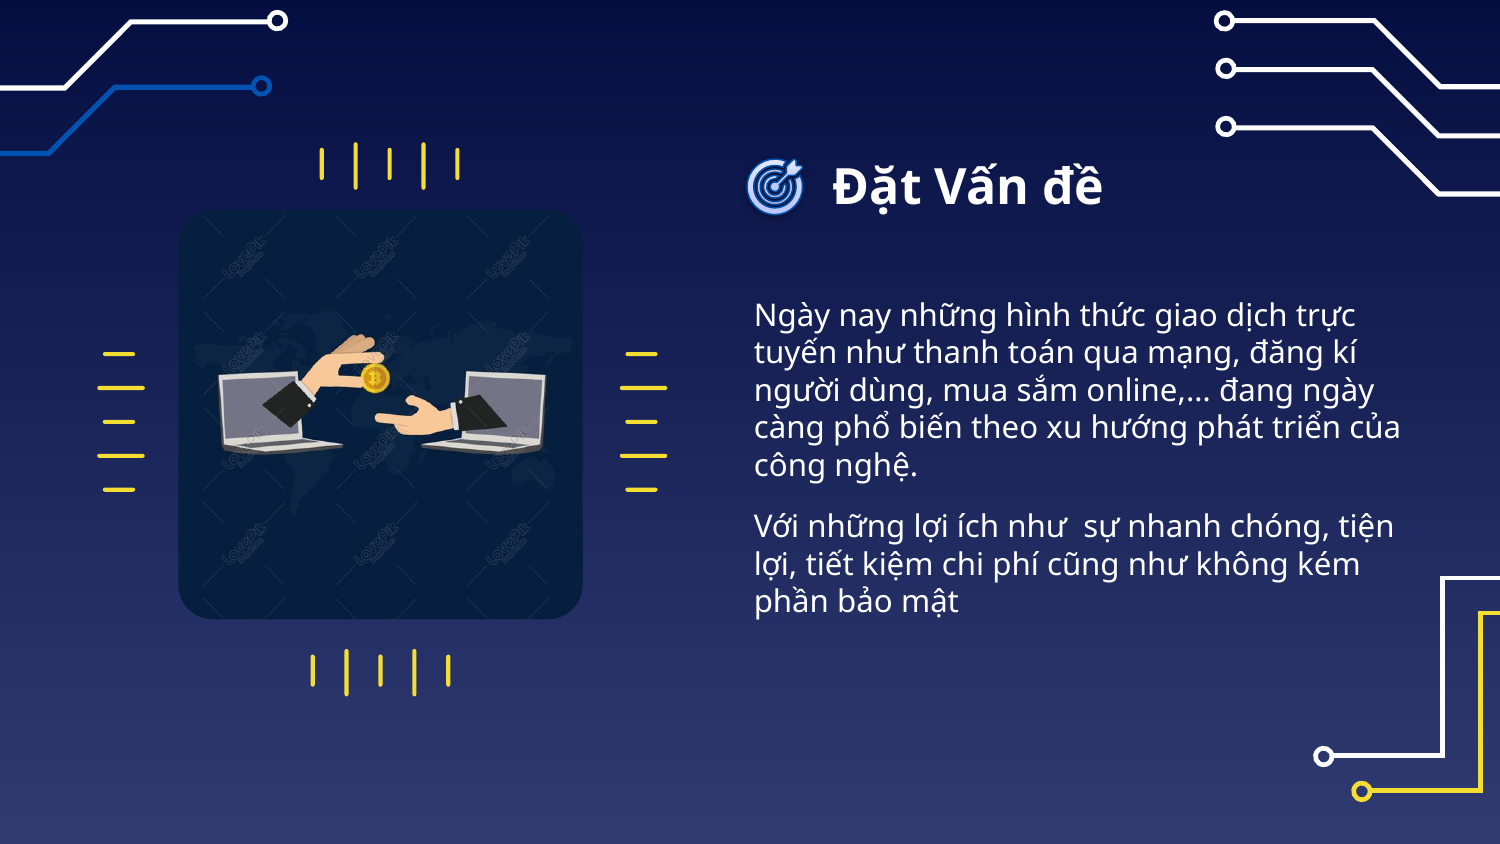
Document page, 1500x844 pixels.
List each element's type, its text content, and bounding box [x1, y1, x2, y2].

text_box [356, 629, 405, 743]
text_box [746, 158, 804, 215]
text_box Đặt Vấn đề [818, 146, 1313, 222]
text_box Ngày nay những hình thức giao dịch trực tuyến như thanh toán qua mạng, đăng kí người dùng, mua sắm online,… đang ngày càng phổ biến theo xu hướng phát triển của công nghệ. [739, 287, 1437, 528]
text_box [619, 351, 668, 492]
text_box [365, 95, 414, 208]
text_box Với những lợi ích như sự nhanh chóng, tiện lợi, tiết kiệm chi phí cũng như không kém phần bảo mật [739, 528, 1421, 627]
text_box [96, 351, 146, 492]
picture [178, 209, 583, 620]
